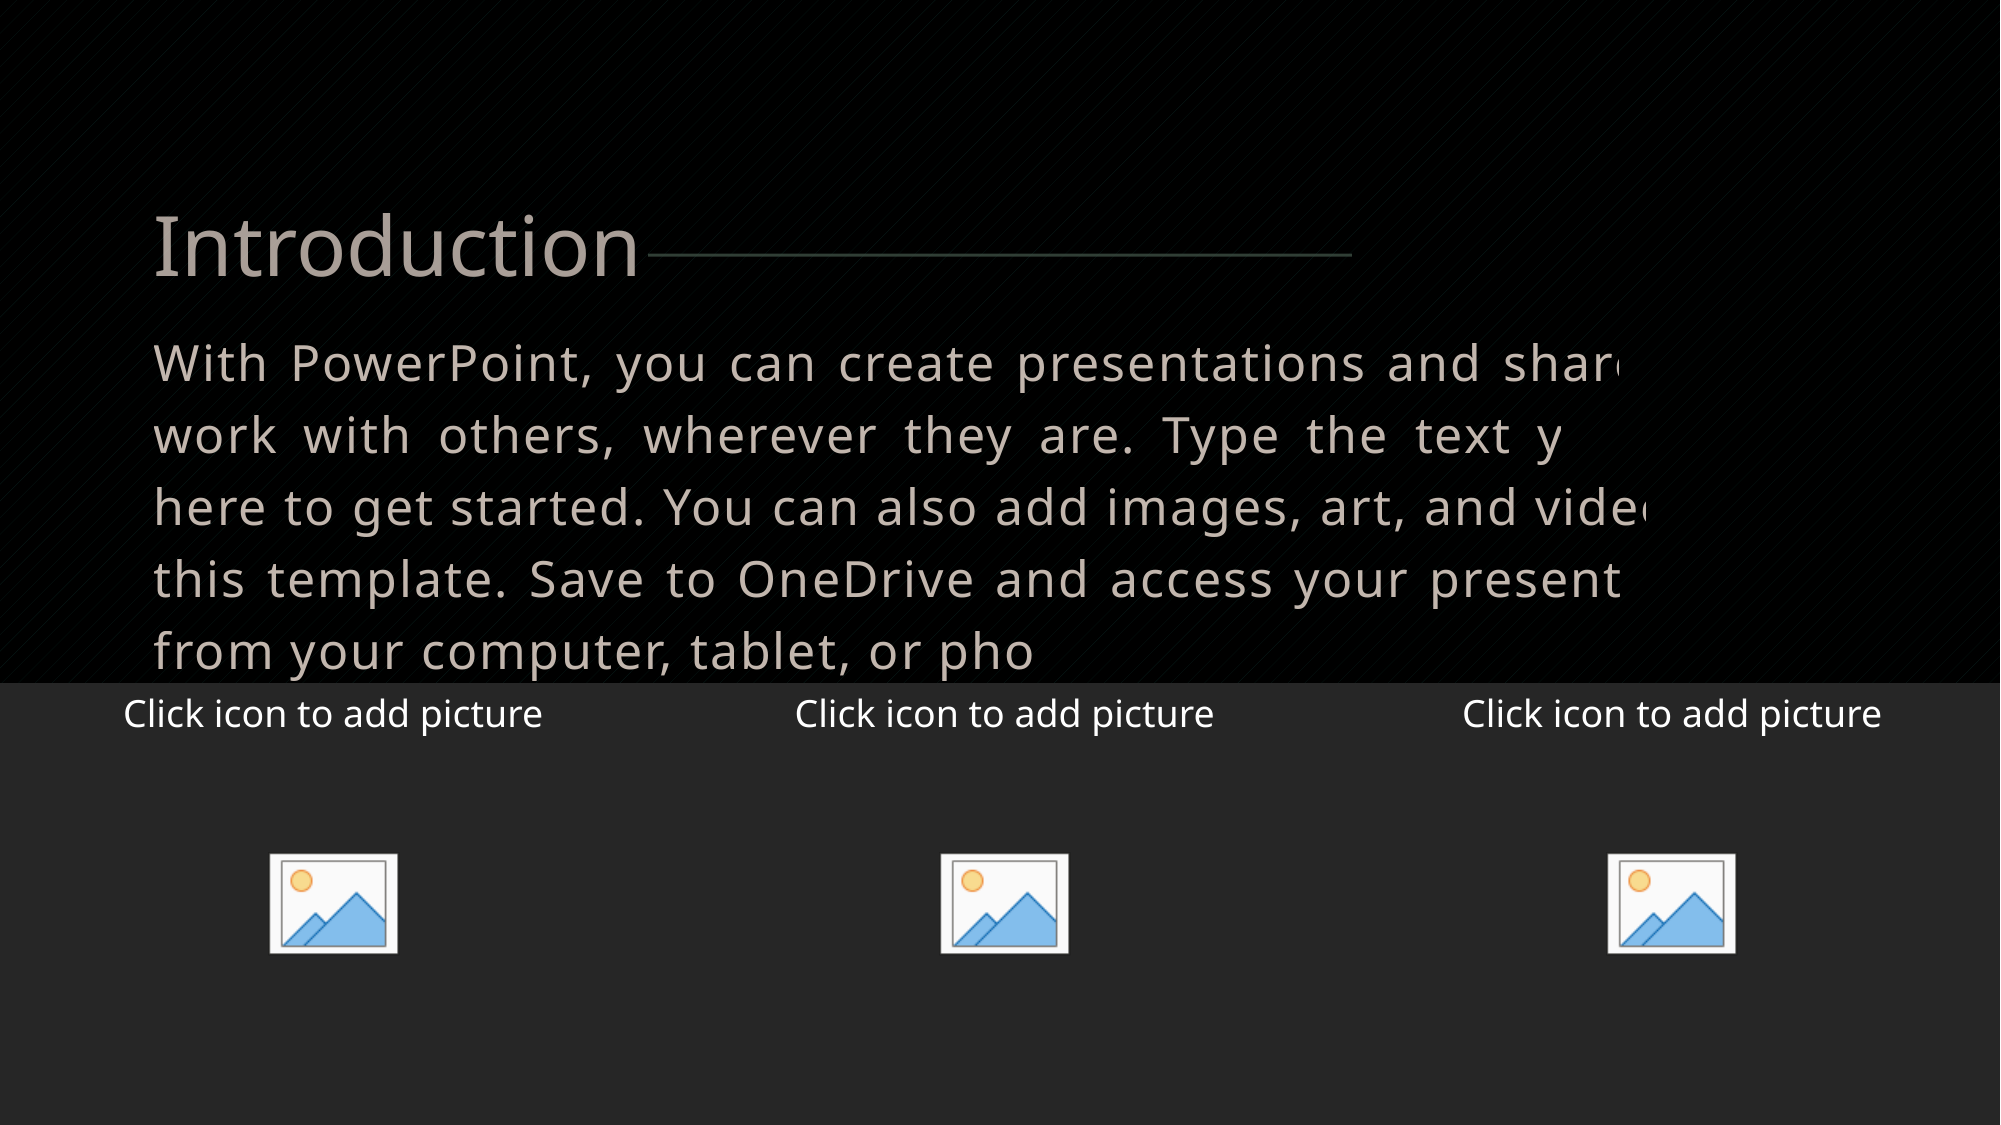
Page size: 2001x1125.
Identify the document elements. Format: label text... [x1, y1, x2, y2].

list With PowerPoint, you can create presentations and share your work with others, wherever they are. Type the text you want here to get started. You can also add images, art, and videos on this template. Save to OneDrive and access your presentations from your computer, tablet, or phone. [138, 311, 1798, 633]
title Introduction [138, 169, 1864, 318]
picture [0, 682, 2000, 1125]
